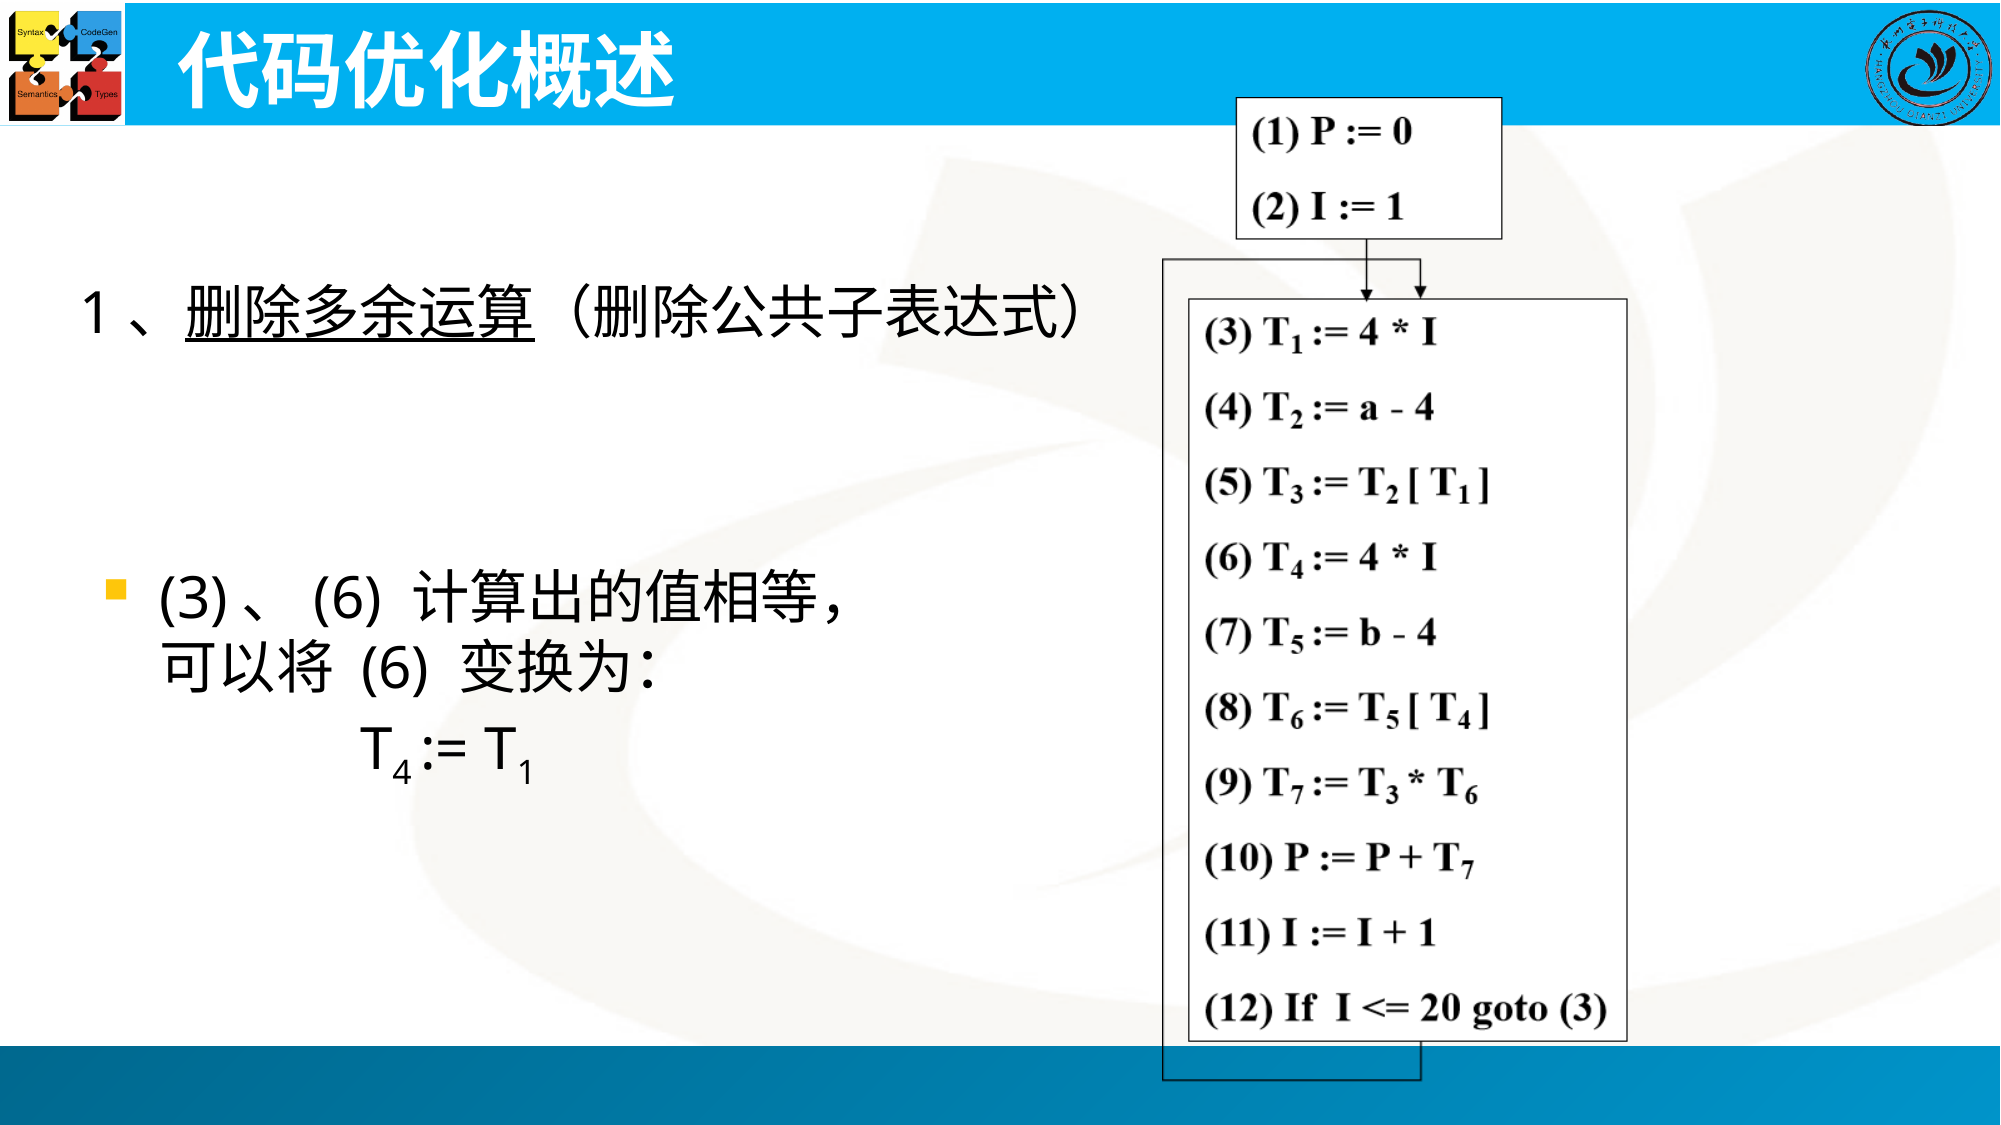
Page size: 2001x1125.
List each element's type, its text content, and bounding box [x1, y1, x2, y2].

picture [1162, 98, 1630, 1045]
text_box 1、删除多余运算（删除公共子表达式） [65, 267, 1139, 445]
title 代码优化概述 [162, 6, 1934, 126]
text_box (3)、(6) 计算出的值相等，可以将 (6) 变换为： T4 := T1 [88, 552, 858, 884]
